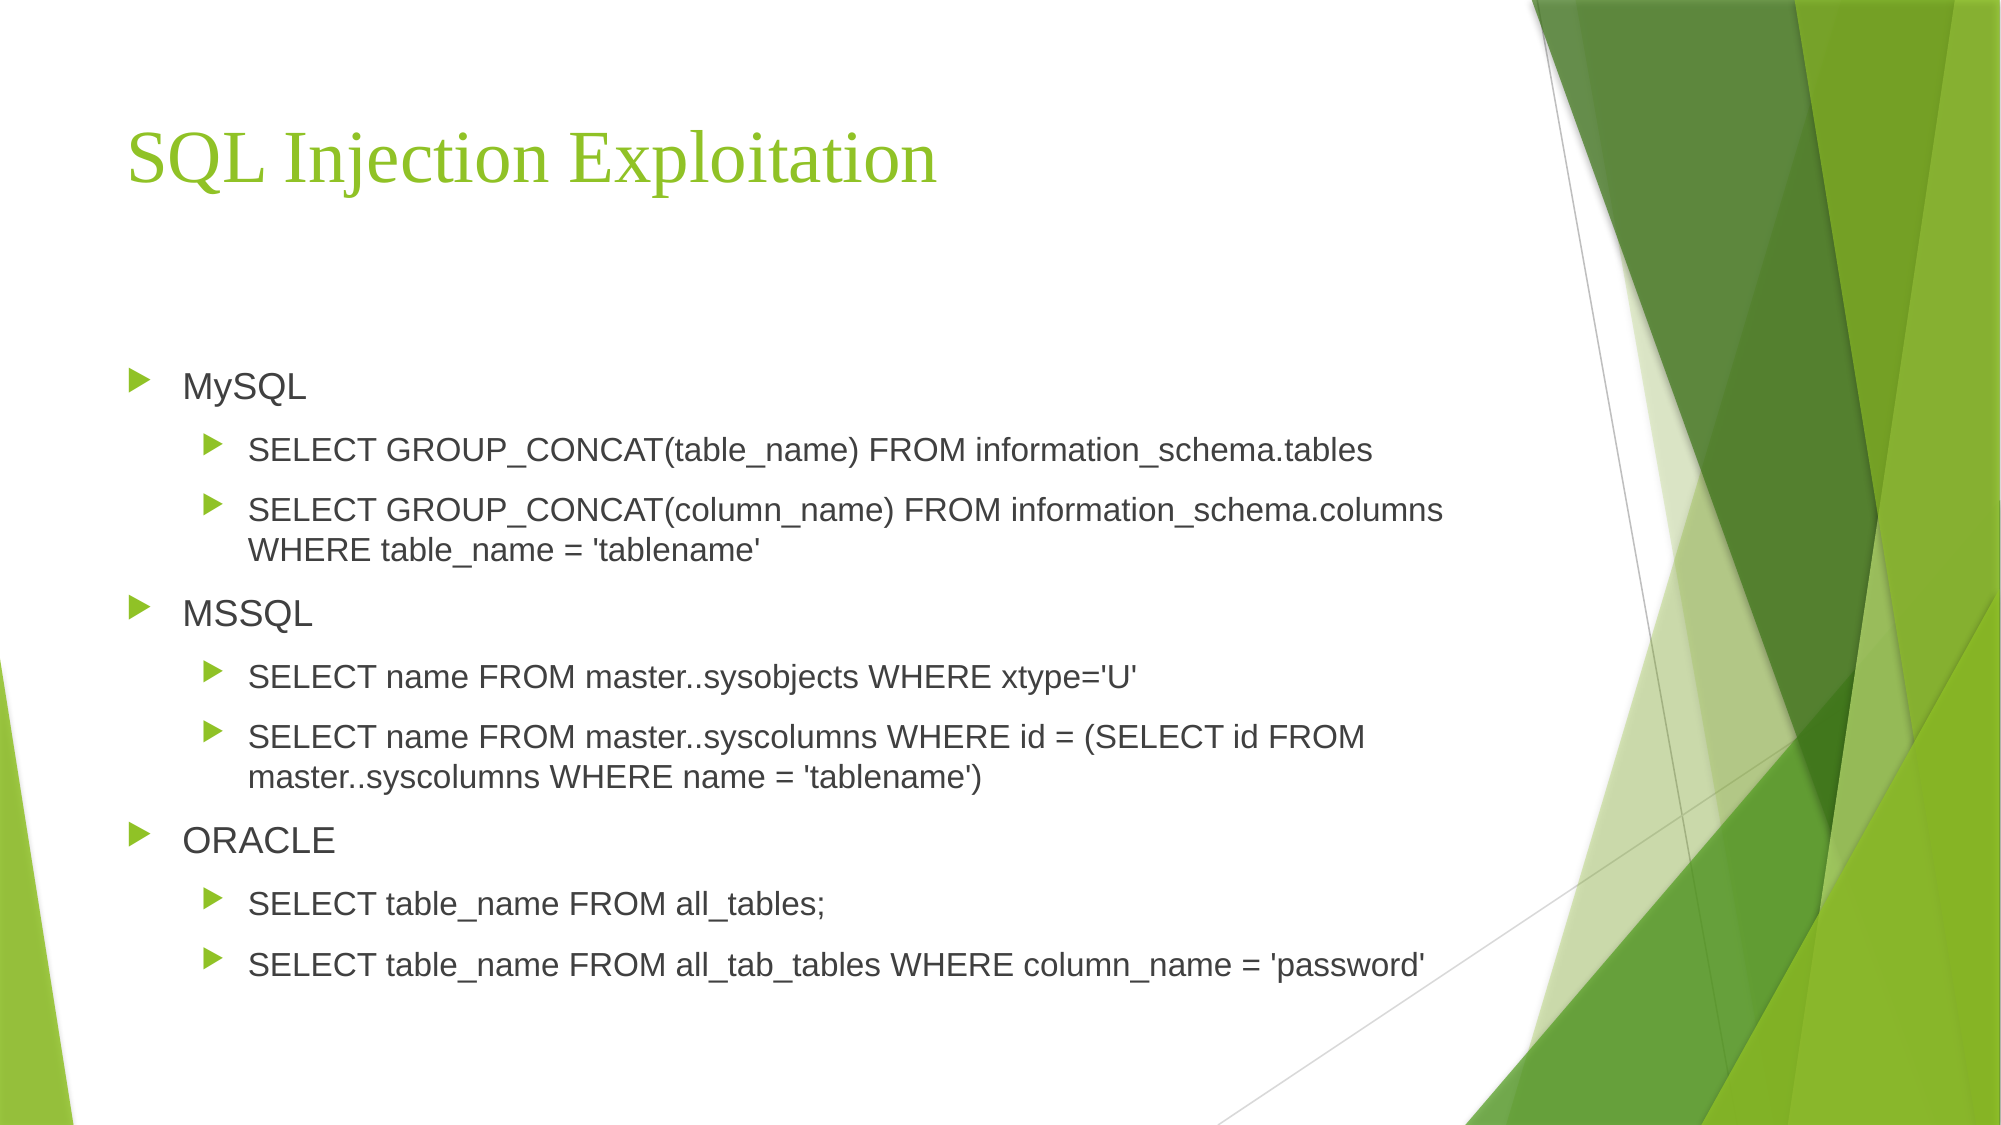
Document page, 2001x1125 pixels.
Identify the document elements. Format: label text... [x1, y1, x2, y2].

list MySQL SELECT GROUP_CONCAT(table_name) FROM information_schema.tables SELECT GROUP_CONCAT(column_name) FROM information_schema.columns WHERE table_name = 'tablename' MSSQL SELECT name FROM master..sysobjects WHERE xtype='U' SELECT name FROM master..syscolumns WHERE id = (SELECT id FROM master..syscolumns WHERE name = 'tablename') ORACLE SELECT table_name FROM all_tables; SELECT table_name FROM all_tab_tables WHERE column_name = 'password' [111, 354, 1522, 992]
title SQL Injection Exploitation [111, 99, 1522, 317]
